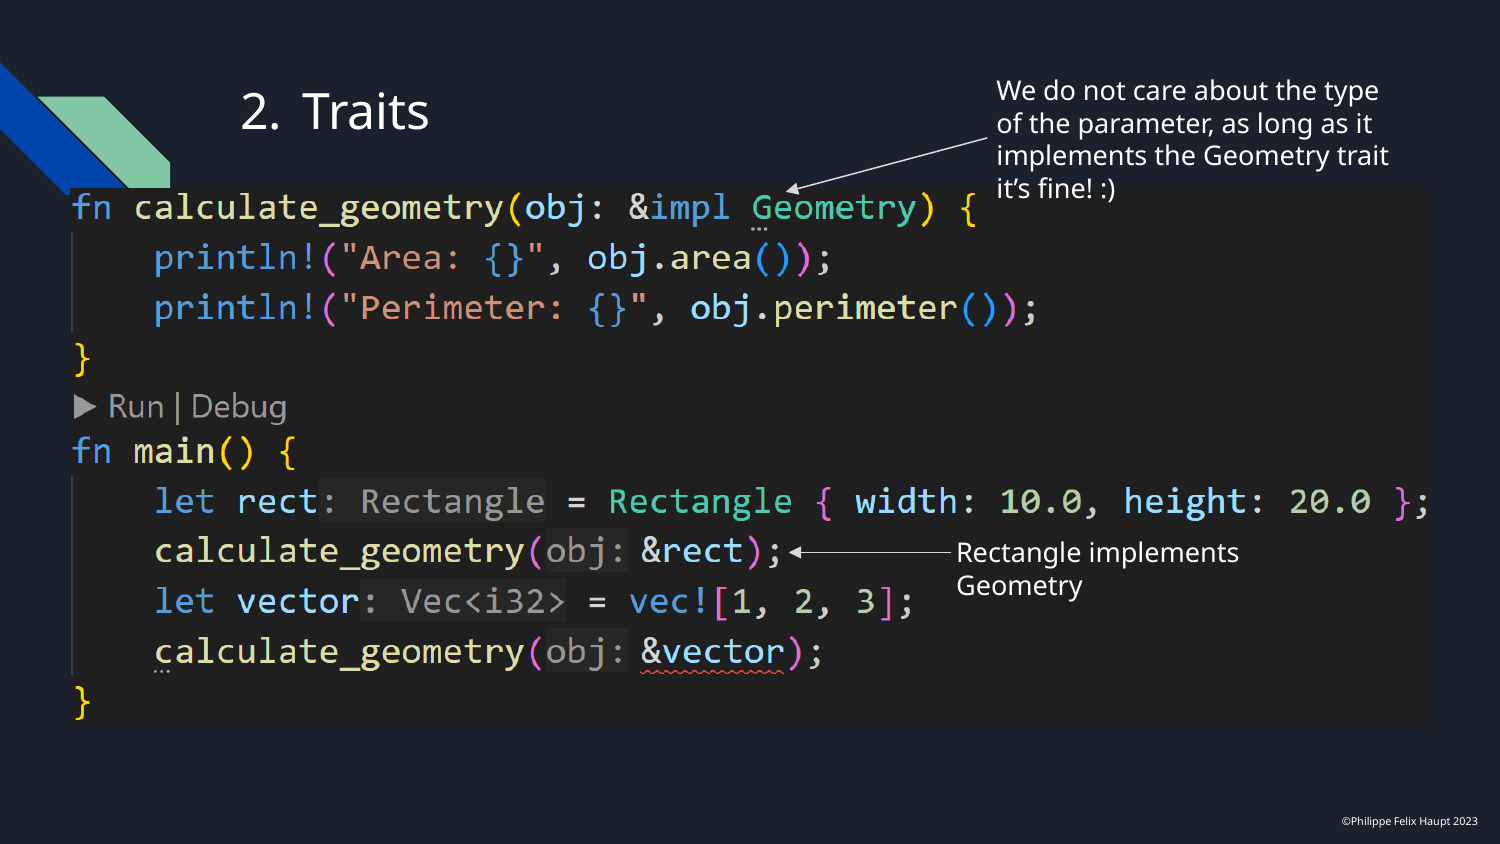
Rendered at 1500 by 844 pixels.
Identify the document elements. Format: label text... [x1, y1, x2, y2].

title Traits [212, 64, 981, 186]
picture [70, 187, 1430, 726]
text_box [785, 137, 988, 193]
text_box We do not care about the type of the parameter, as long as it implements the Geometry trait it’s fine! :) [981, 58, 1405, 186]
text_box ©Philippe Felix Haupt 2023 [1326, 801, 1500, 844]
